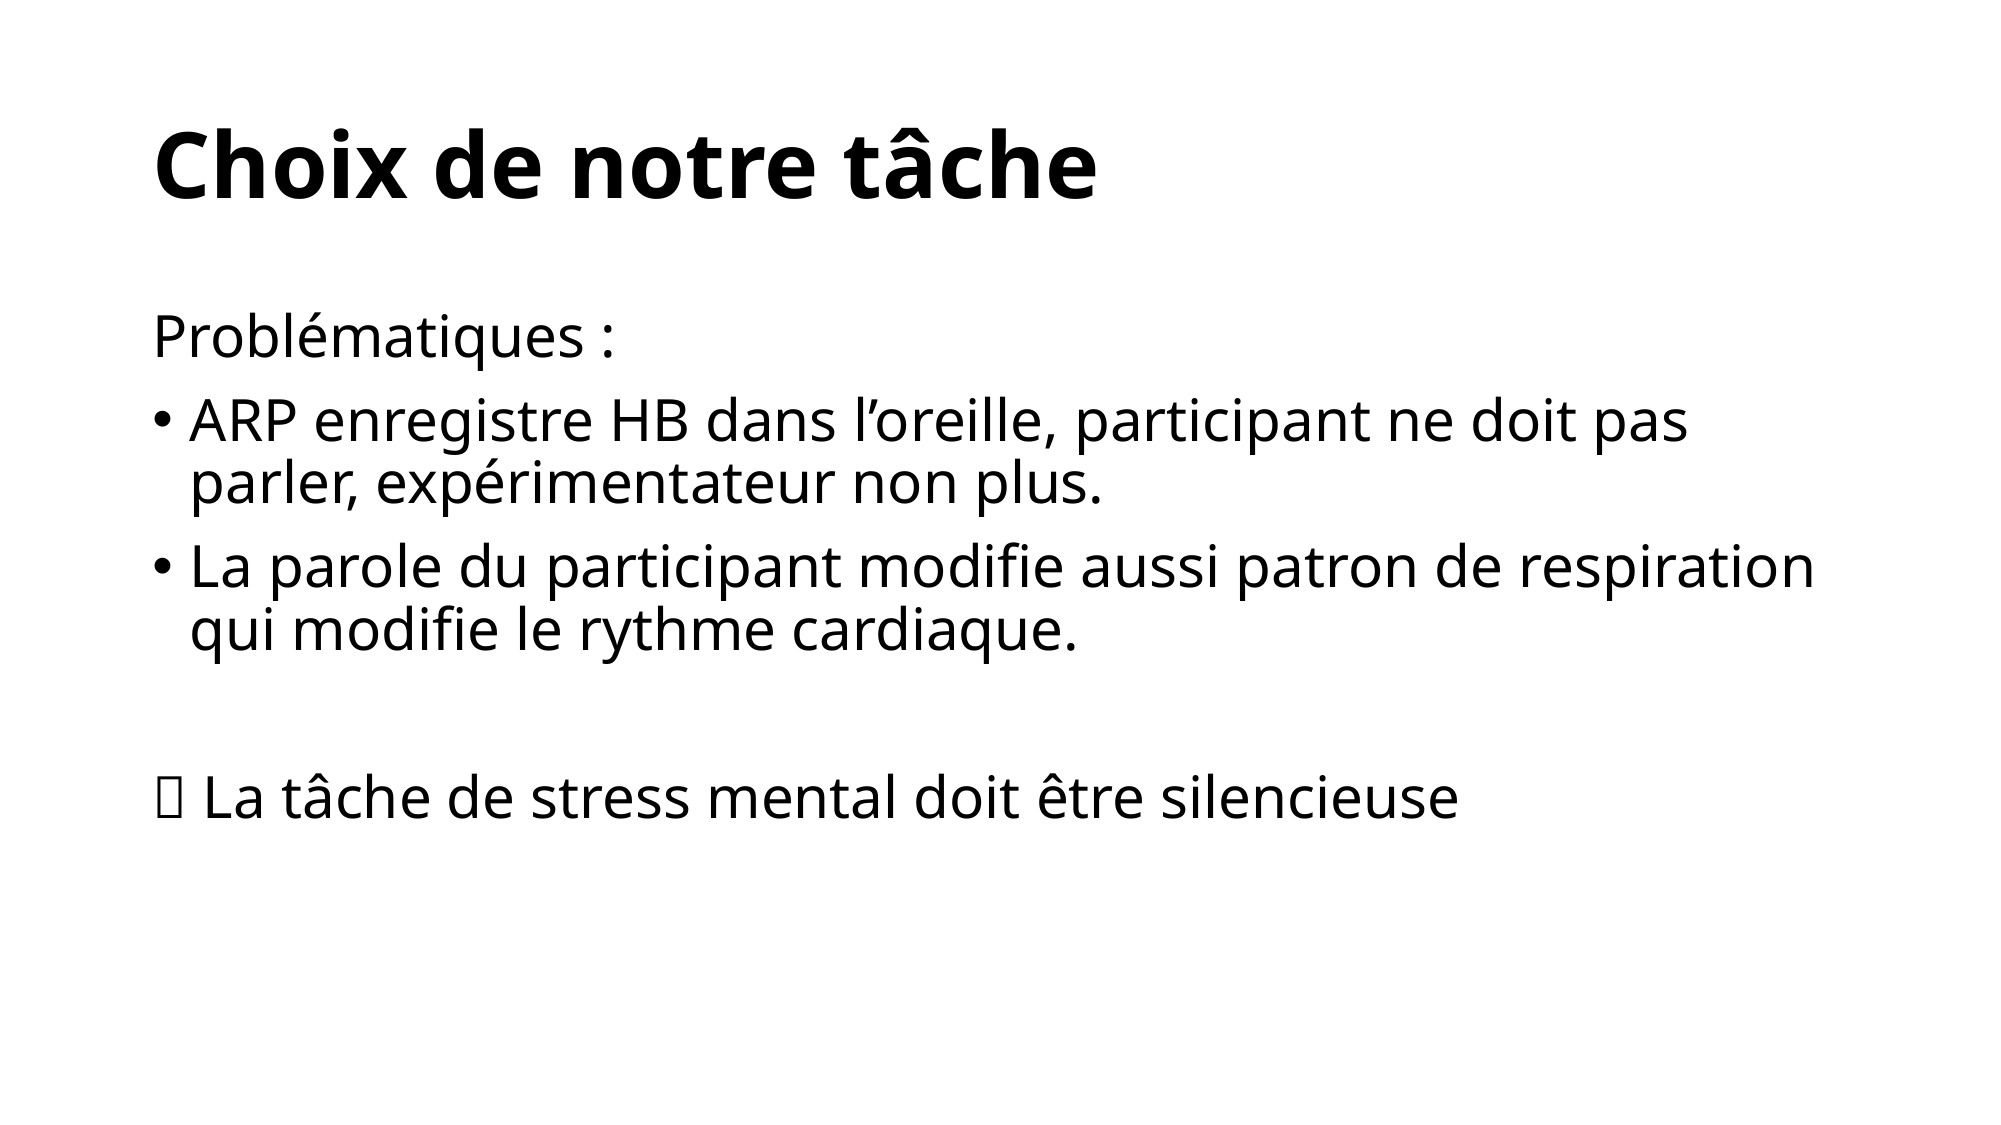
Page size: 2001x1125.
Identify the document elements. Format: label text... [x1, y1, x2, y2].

title Choix de notre tâche [137, 59, 1863, 278]
list Problématiques : ARP enregistre HB dans l’oreille, participant ne doit pas parler, expérimentateur non plus. La parole du participant modifie aussi patron de respiration qui modifie le rythme cardiaque.  La tâche de stress mental doit être silencieuse [137, 299, 1863, 1014]
